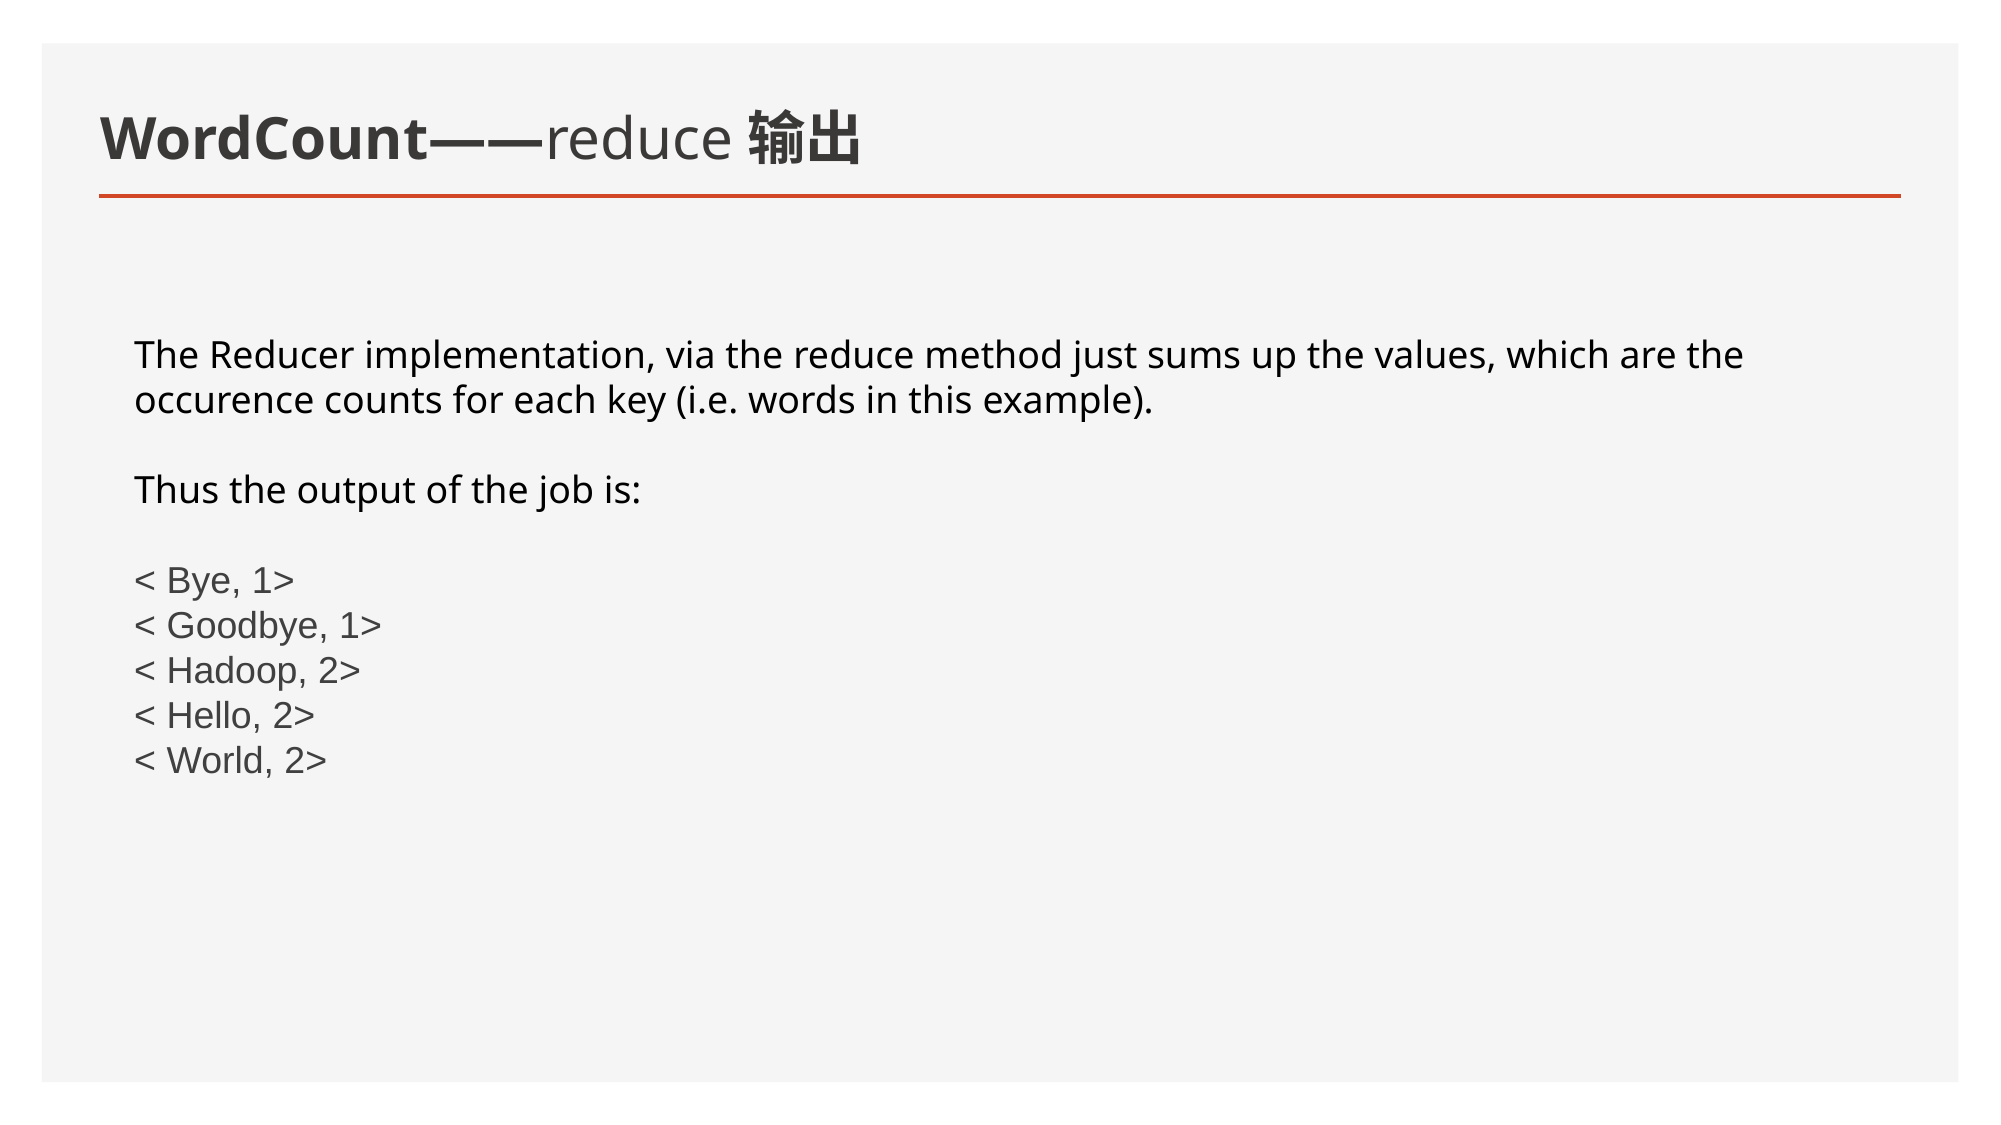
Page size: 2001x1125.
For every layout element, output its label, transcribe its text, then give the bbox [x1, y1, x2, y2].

list The Reducer implementation, via the reduce method just sums up the values, which are the occurence counts for each key (i.e. words in this example). Thus the output of the job is: < Bye, 1> < Goodbye, 1> < Hadoop, 2> < Hello, 2> < World, 2> [119, 229, 1865, 882]
title WordCount——reduce输出 [85, 73, 1089, 179]
